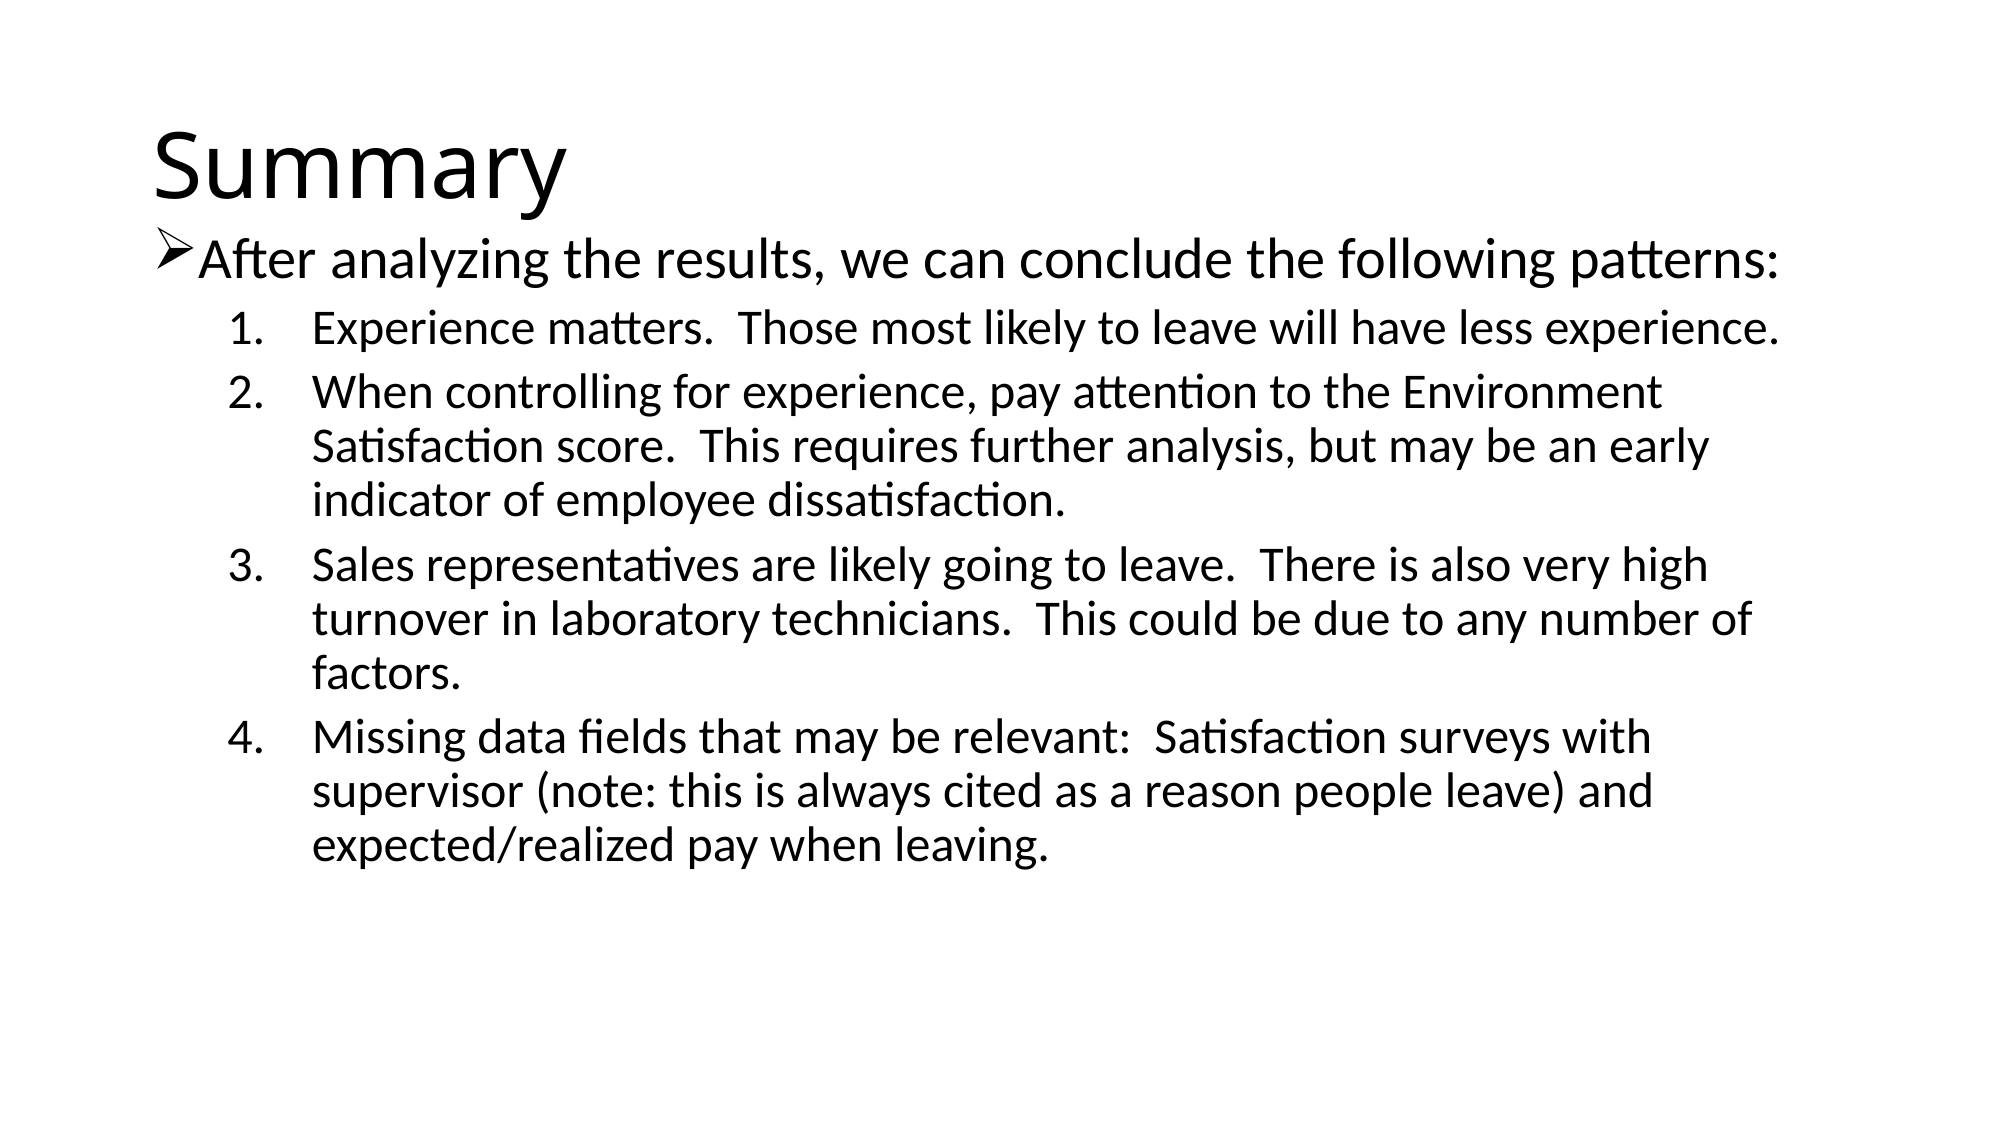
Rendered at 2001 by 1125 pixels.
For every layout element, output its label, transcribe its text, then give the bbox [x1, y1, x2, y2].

title Summary [137, 59, 1863, 220]
list After analyzing the results, we can conclude the following patterns: Experience matters. Those most likely to leave will have less experience. When controlling for experience, pay attention to the Environment Satisfaction score. This requires further analysis, but may be an early indicator of employee dissatisfaction. Sales representatives are likely going to leave. There is also very high turnover in laboratory technicians. This could be due to any number of factors. Missing data fields that may be relevant: Satisfaction surveys with supervisor (note: this is always cited as a reason people leave) and expected/realized pay when leaving. [137, 220, 1863, 1095]
